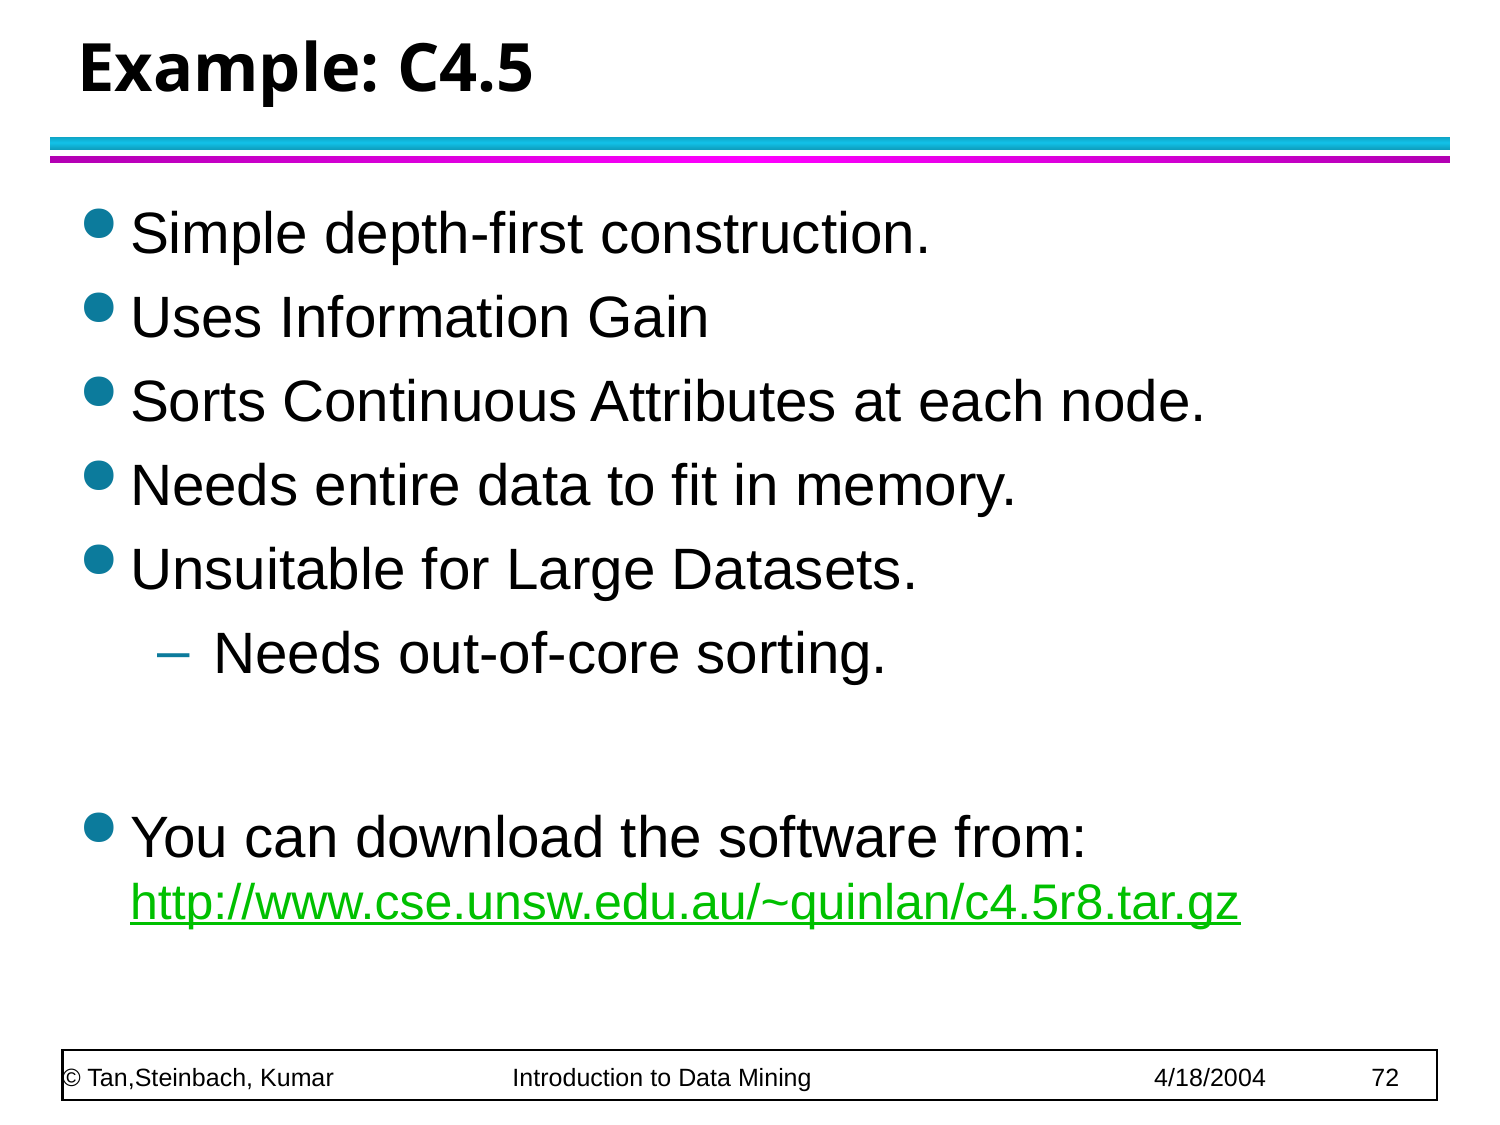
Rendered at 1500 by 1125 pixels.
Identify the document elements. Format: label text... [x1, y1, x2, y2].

title Example: C4.5 [61, 24, 1422, 113]
list Simple depth-first construction. Uses Information Gain Sorts Continuous Attributes at each node. Needs entire data to fit in memory. Unsuitable for Large Datasets. Needs out-of-core sorting. You can download the software from: http://www.cse.unsw.edu.au/~quinlan/c4.5r8.tar.gz [66, 186, 1433, 1038]
